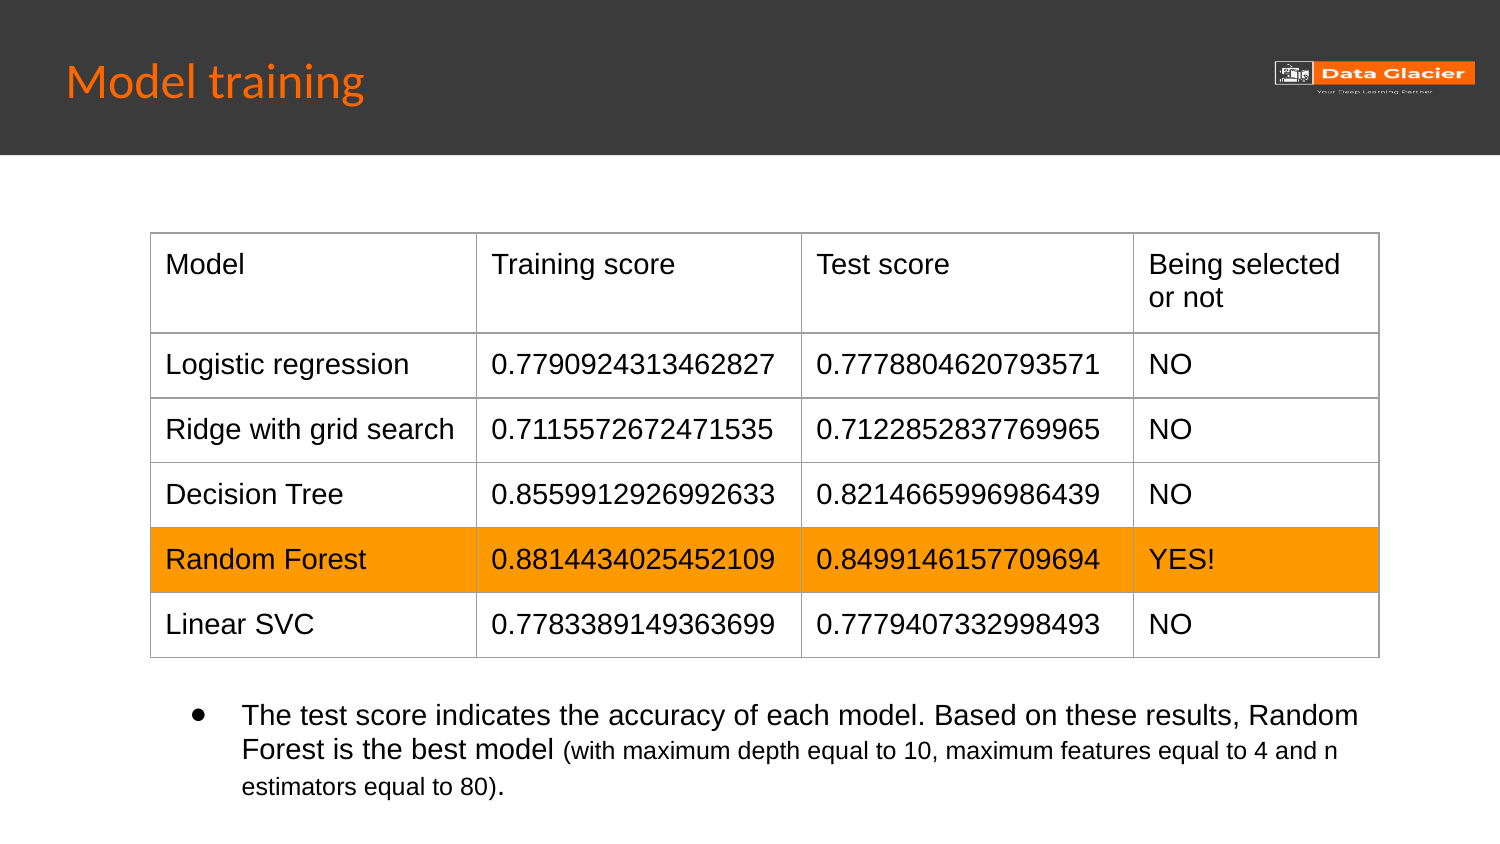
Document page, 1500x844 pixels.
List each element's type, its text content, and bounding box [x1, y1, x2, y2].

table_header Test score [802, 234, 1133, 332]
table_cell 0.8559912926992633 [477, 463, 801, 527]
table_header Model [151, 234, 476, 332]
text_box The test score indicates the accuracy of each model. Based on these results, Random Forest is the best model (with maximum depth equal to 10, maximum features equal to 4 and n estimators equal to 80). [151, 680, 1408, 816]
table_cell Random Forest [151, 528, 476, 592]
table_cell NO [1134, 463, 1378, 527]
text_box Model training [54, 42, 767, 114]
table_header Being selected or not [1134, 234, 1378, 332]
table_cell 0.8499146157709694 [802, 528, 1133, 592]
table_cell NO [1134, 399, 1378, 462]
table_cell 0.8214665996986439 [802, 463, 1133, 527]
table_cell 0.7122852837769965 [802, 399, 1133, 462]
table_cell YES! [1134, 528, 1378, 592]
table_cell 0.8814434025452109 [477, 528, 801, 592]
table_cell 0.7778804620793571 [802, 334, 1133, 397]
picture [1272, 16, 1477, 139]
table_cell NO [1134, 593, 1378, 657]
table_cell 0.7783389149363699 [477, 593, 801, 657]
table_header Training score [477, 234, 801, 332]
table_cell 0.7790924313462827 [477, 334, 801, 397]
table_cell NO [1134, 334, 1378, 397]
title [0, 0, 1500, 156]
table_cell Ridge with grid search [151, 399, 476, 462]
table_cell Logistic regression [151, 334, 476, 397]
table_cell Decision Tree [151, 463, 476, 527]
table_cell Linear SVC [151, 593, 476, 657]
table_cell 0.7115572672471535 [477, 399, 801, 462]
table_cell 0.7779407332998493 [802, 593, 1133, 657]
